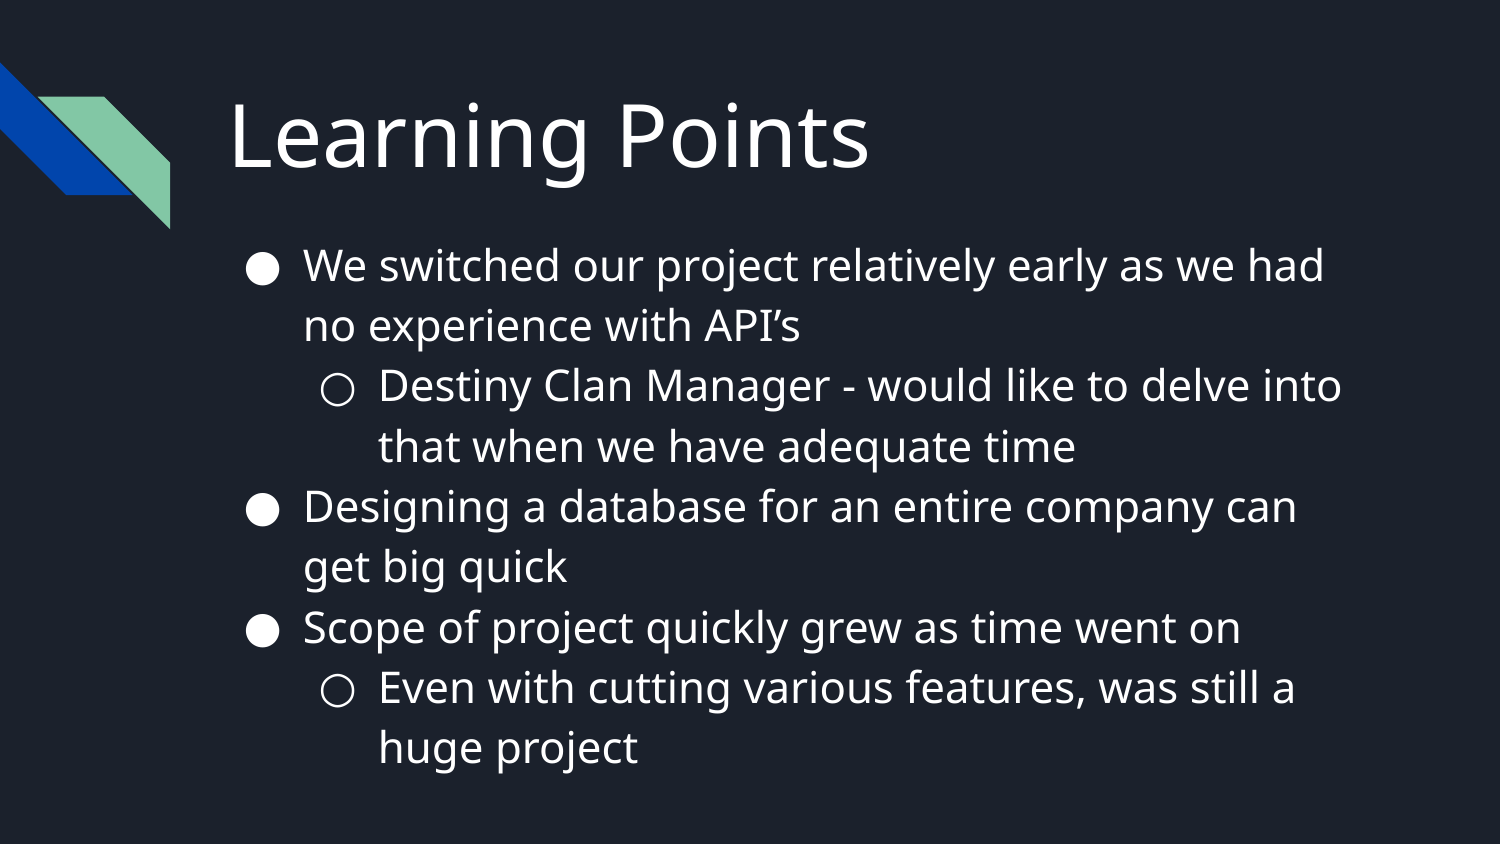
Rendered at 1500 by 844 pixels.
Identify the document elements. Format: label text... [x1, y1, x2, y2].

list We switched our project relatively early as we had no experience with API’s Destiny Clan Manager - would like to delve into that when we have adequate time Designing a database for an entire company can get big quick Scope of project quickly grew as time went on Even with cutting various features, was still a huge project [212, 214, 1368, 735]
title Learning Points [212, 64, 1368, 214]
